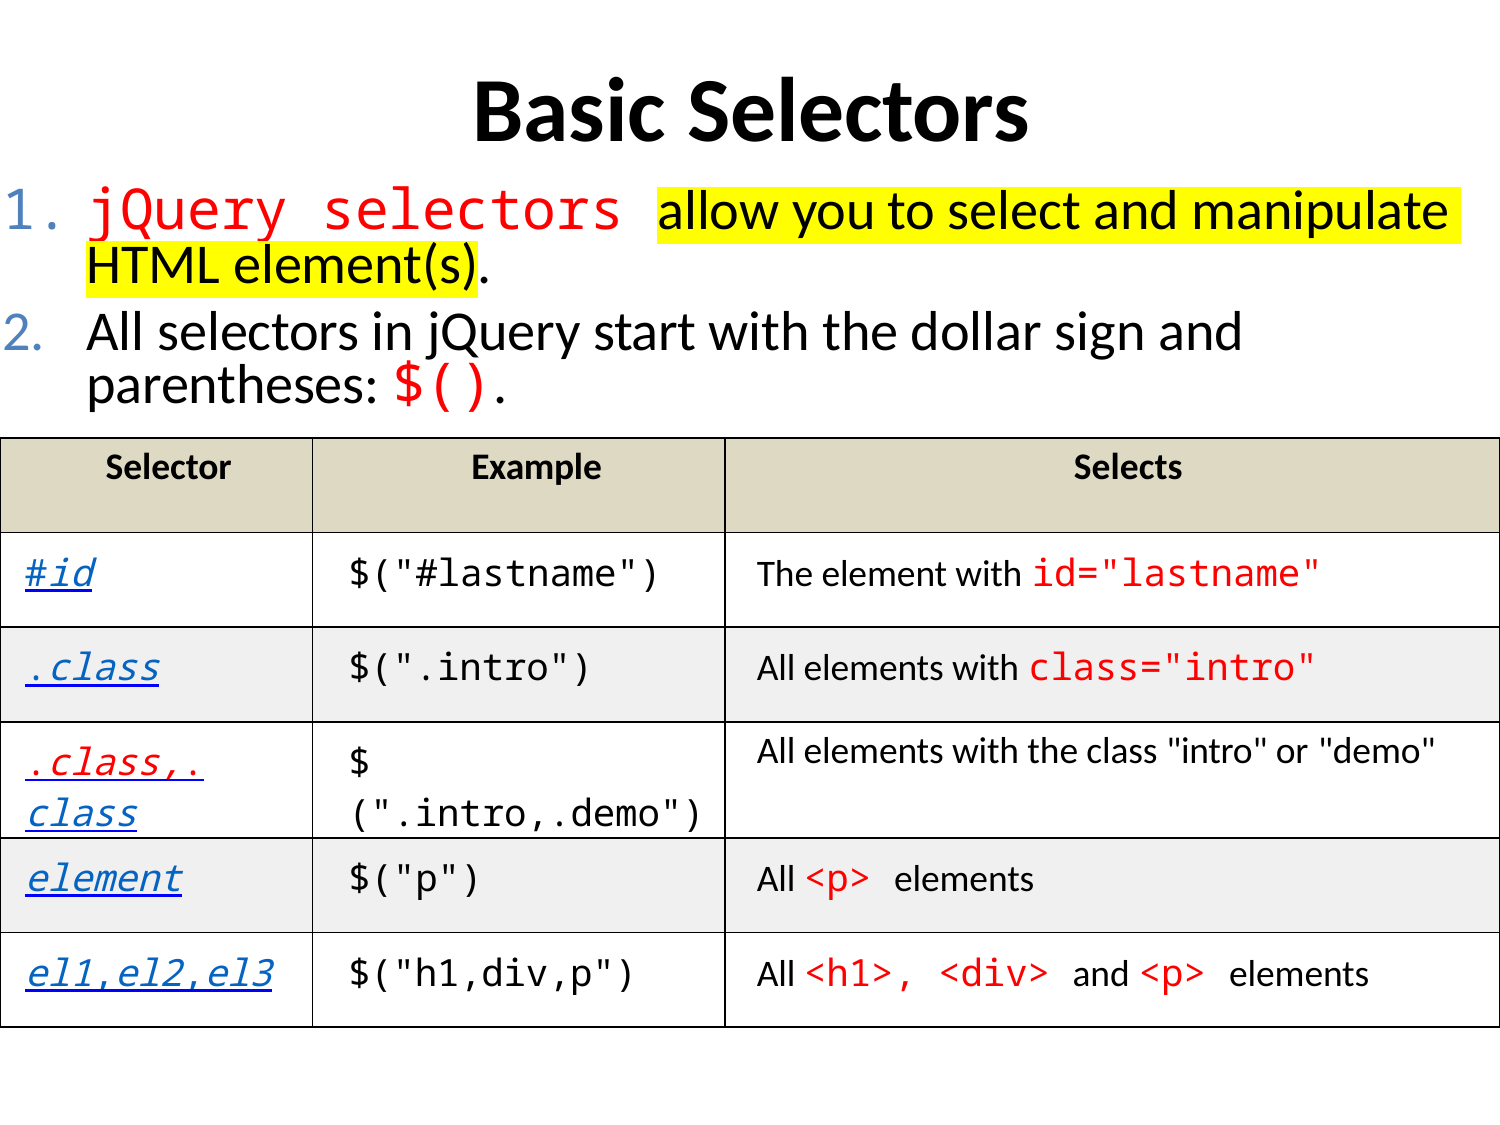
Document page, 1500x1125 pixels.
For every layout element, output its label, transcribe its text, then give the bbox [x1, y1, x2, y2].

text_box jQuery selectors allow you to select and manipulate HTML element(s). All selectors in jQuery start with the dollar sign and parentheses: $(). [0, 170, 1500, 416]
table_cell All elements with the class "intro" or "demo" [726, 723, 1499, 837]
table_cell element [1, 839, 312, 932]
table_cell All <p> elements [726, 839, 1499, 932]
table_header Selector [1, 439, 312, 532]
table_cell .class,.class [1, 723, 312, 837]
title Basic Selectors [0, 8, 1500, 170]
table_cell $(".intro,.demo") [313, 723, 724, 837]
table_cell The element with id="lastname" [726, 533, 1499, 626]
table_header Example [313, 439, 724, 532]
table_cell el1,el2,el3 [1, 933, 312, 1026]
table_cell $("h1,div,p") [313, 933, 724, 1026]
table_cell #id [1, 533, 312, 626]
table_cell $("#lastname") [313, 533, 724, 626]
table_cell $("p") [313, 839, 724, 932]
table_header Selects [726, 439, 1499, 532]
table_cell All <h1>, <div> and <p> elements [726, 933, 1499, 1026]
table_cell $(".intro") [313, 628, 724, 721]
table_cell All elements with class="intro" [726, 628, 1499, 721]
table_cell .class [1, 628, 312, 721]
